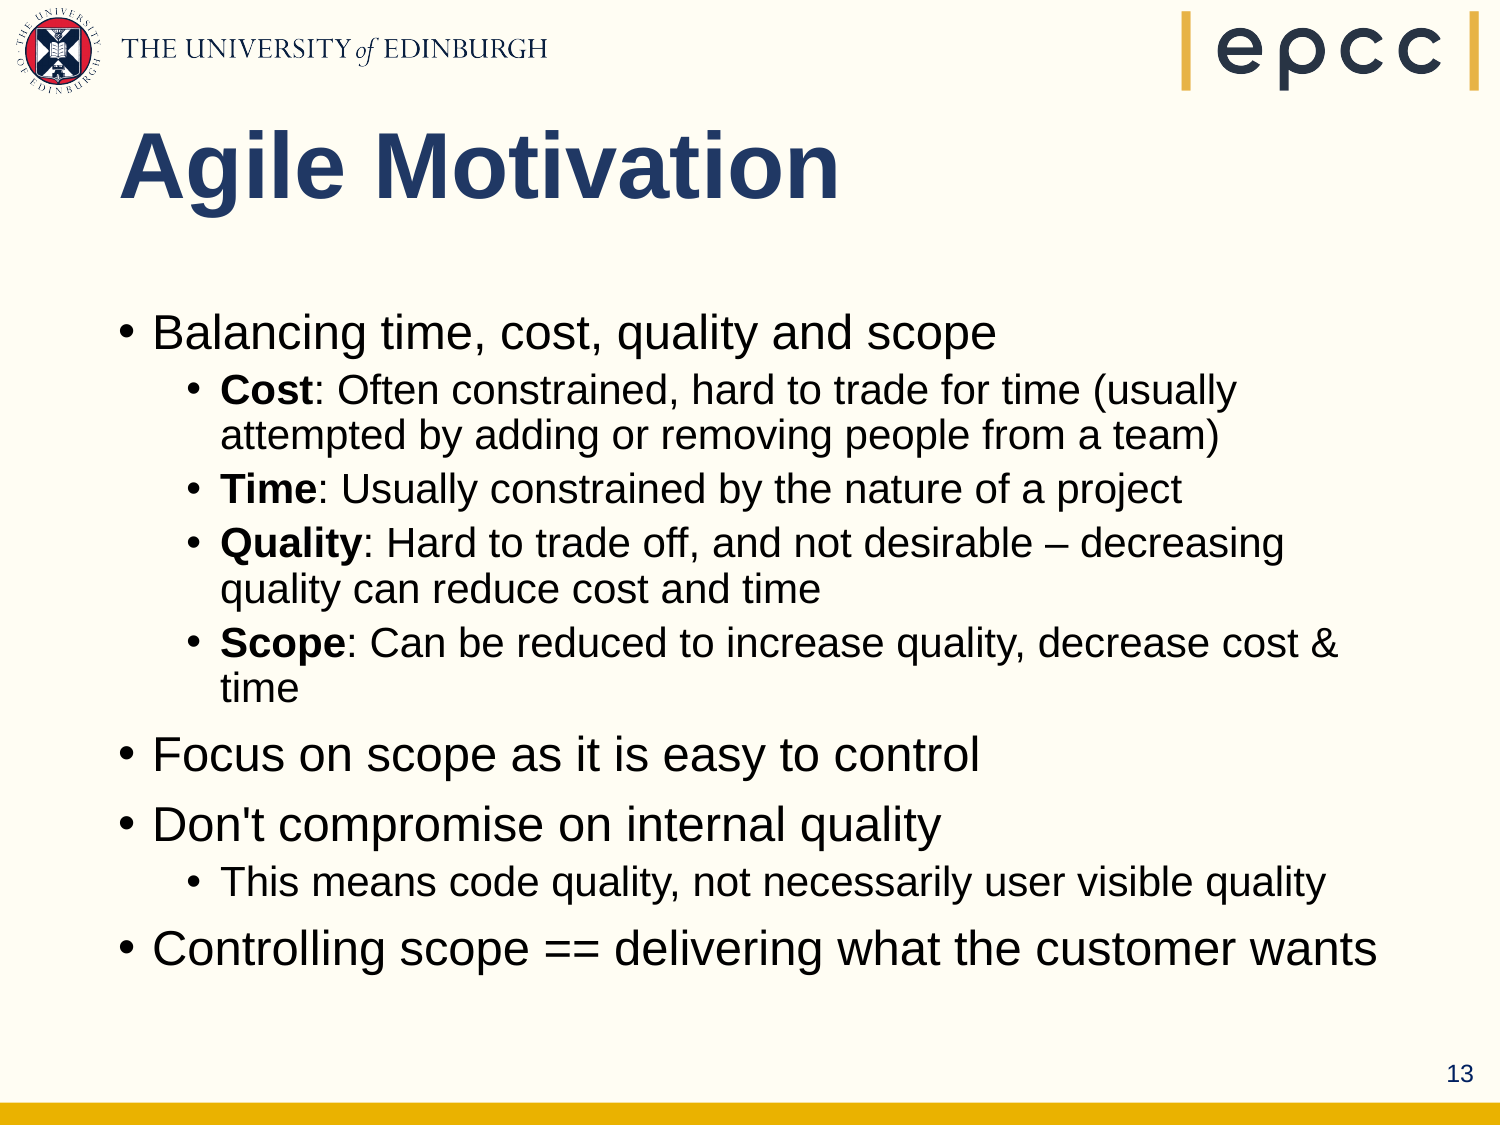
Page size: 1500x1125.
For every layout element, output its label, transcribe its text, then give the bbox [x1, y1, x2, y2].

list Balancing time, cost, quality and scope Cost: Often constrained, hard to trade for time (usually attempted by adding or removing people from a team) Time: Usually constrained by the nature of a project Quality: Hard to trade off, and not desirable – decreasing quality can reduce cost and time Scope: Can be reduced to increase quality, decrease cost & time Focus on scope as it is easy to control Don't compromise on internal quality This means code quality, not necessarily user visible quality Controlling scope == delivering what the customer wants [103, 299, 1397, 1014]
picture [1179, 8, 1484, 94]
title Agile Motivation [103, 59, 1397, 278]
slide_number 13 [1420, 1042, 1490, 1103]
picture [16, 8, 547, 94]
